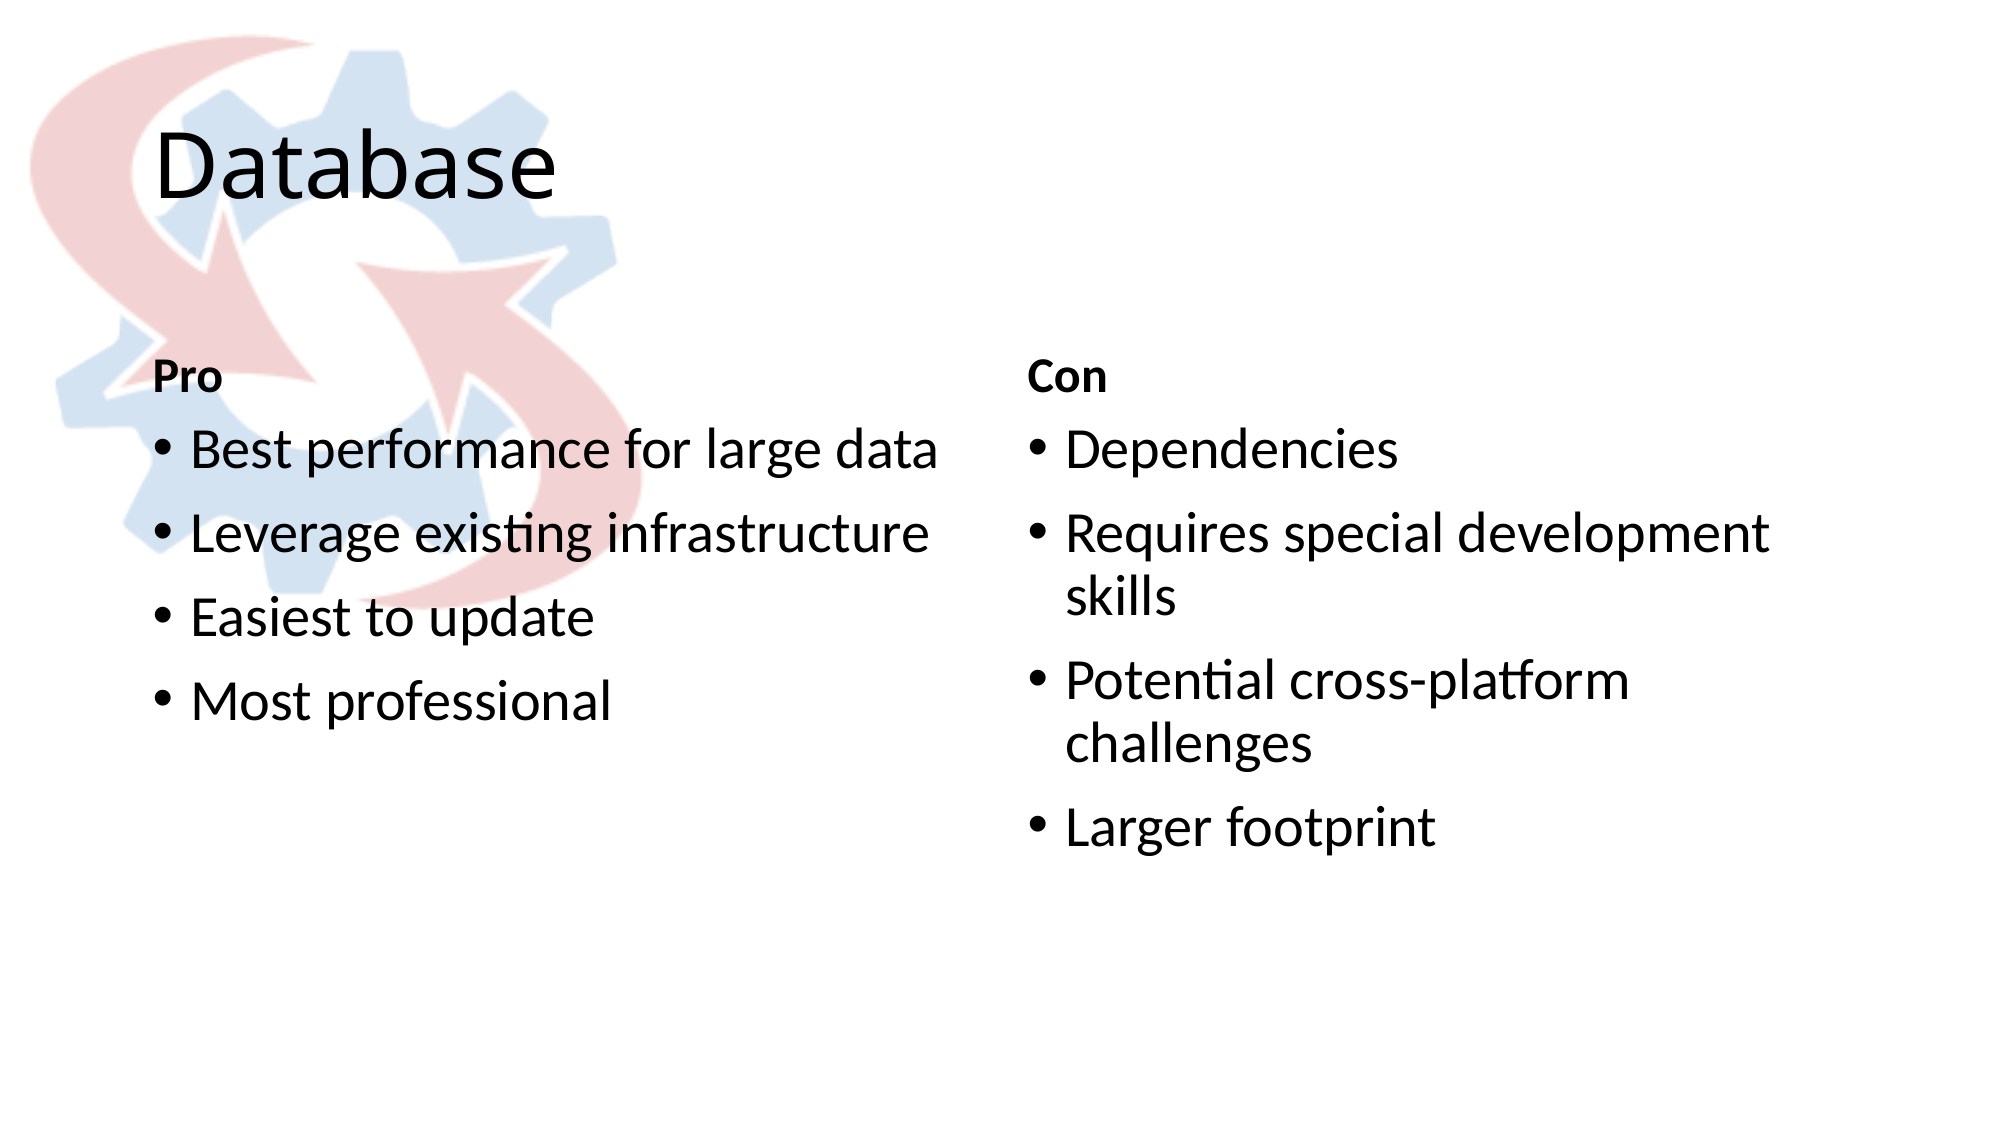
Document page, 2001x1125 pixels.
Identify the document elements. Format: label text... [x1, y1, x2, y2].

title Database [137, 59, 1863, 278]
list Best performance for large data Leverage existing infrastructure Easiest to update Most professional [137, 410, 984, 1016]
list Dependencies Requires special development skills Potential cross-platform challenges Larger footprint [1012, 410, 1863, 1016]
list Pro [137, 275, 984, 410]
list Con [1012, 275, 1863, 410]
